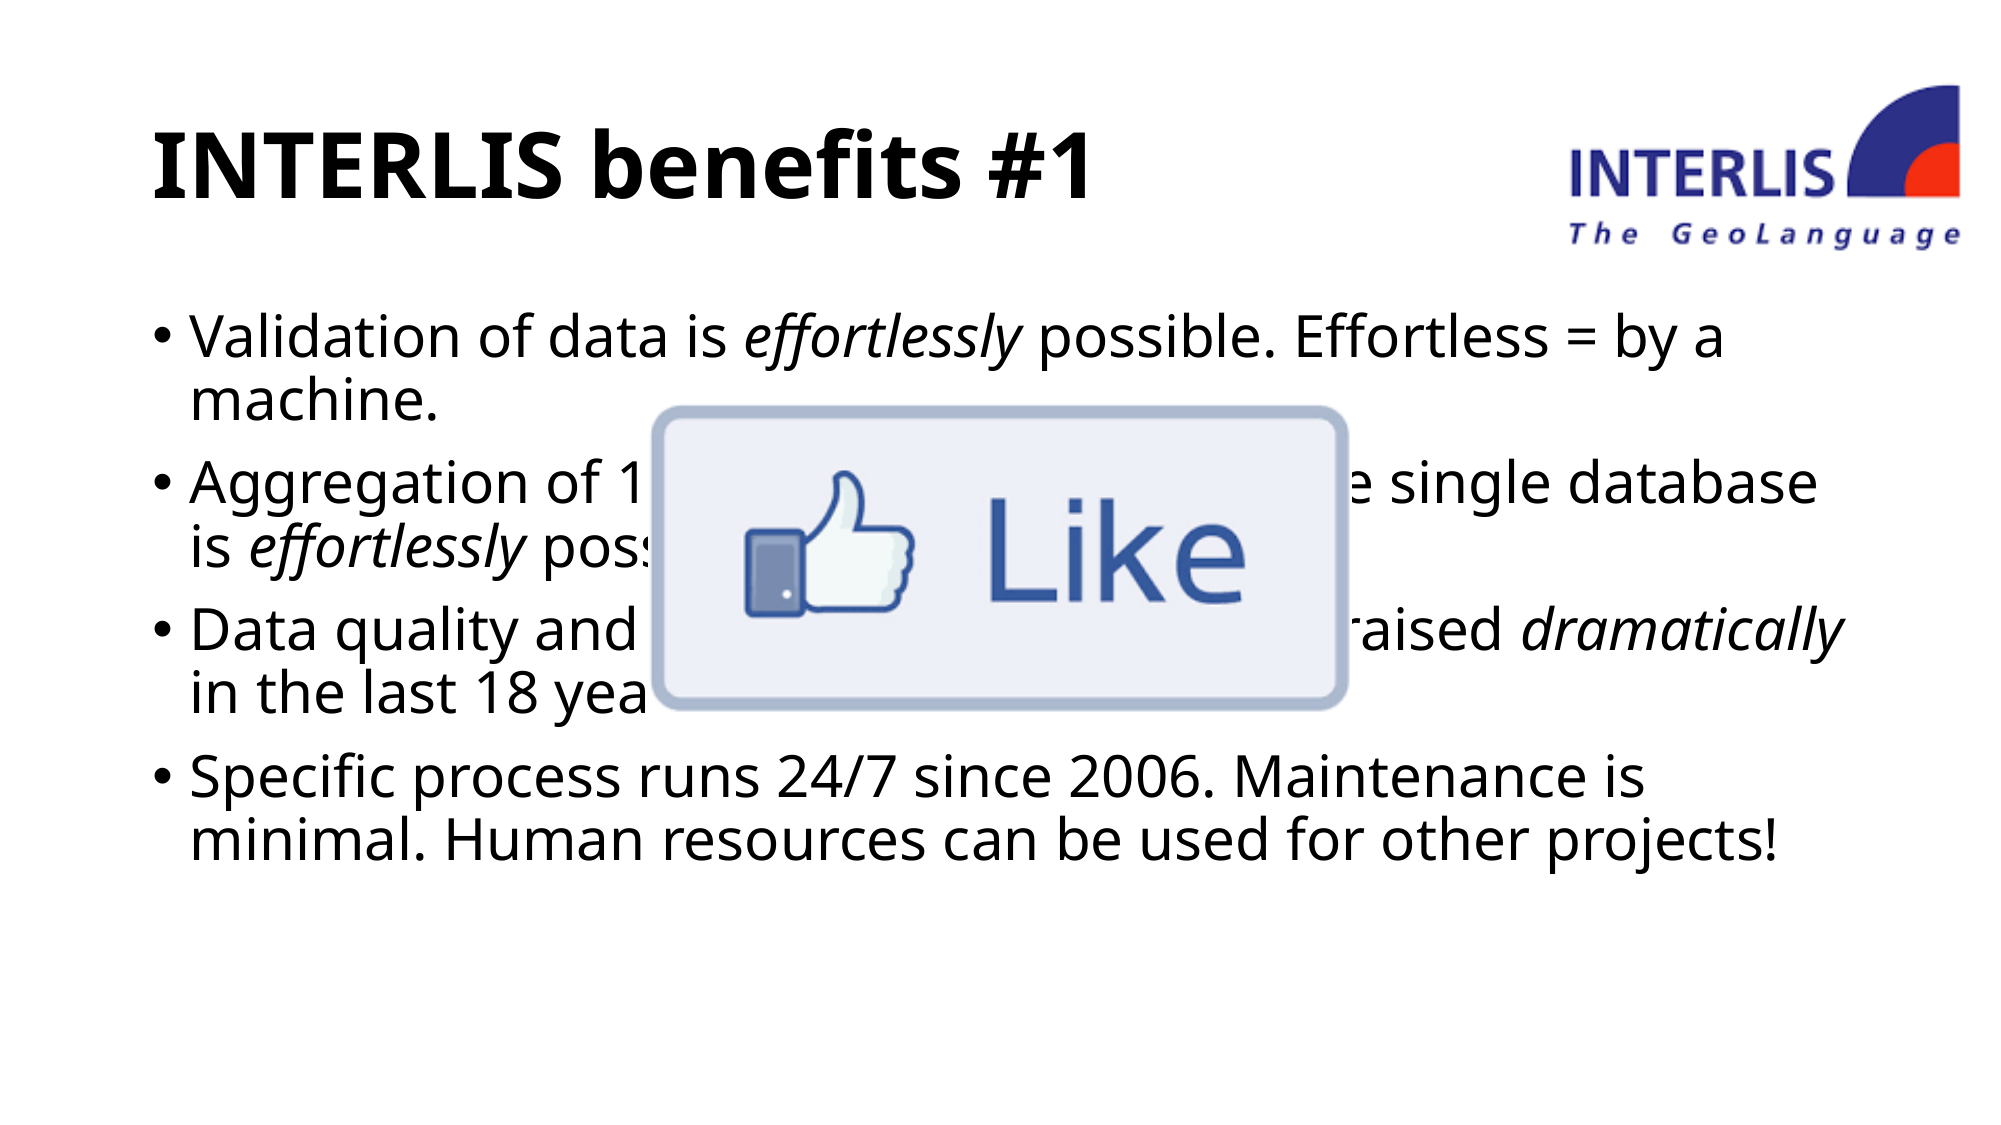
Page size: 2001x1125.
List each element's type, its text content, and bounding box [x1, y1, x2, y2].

picture [1531, 0, 2000, 403]
picture [648, 402, 1352, 716]
list Validation of data is effortlessly possible. Effortless = by a machine. Aggregation of 100+ single data sets in one single database is effortlessly possible. Data quality and the awareness of quality raised dramatically in the last 18 years. Specific process runs 24/7 since 2006. Maintenance is minimal. Human resources can be used for other projects! [137, 299, 1863, 1014]
title INTERLIS benefits #1 [137, 59, 1531, 278]
